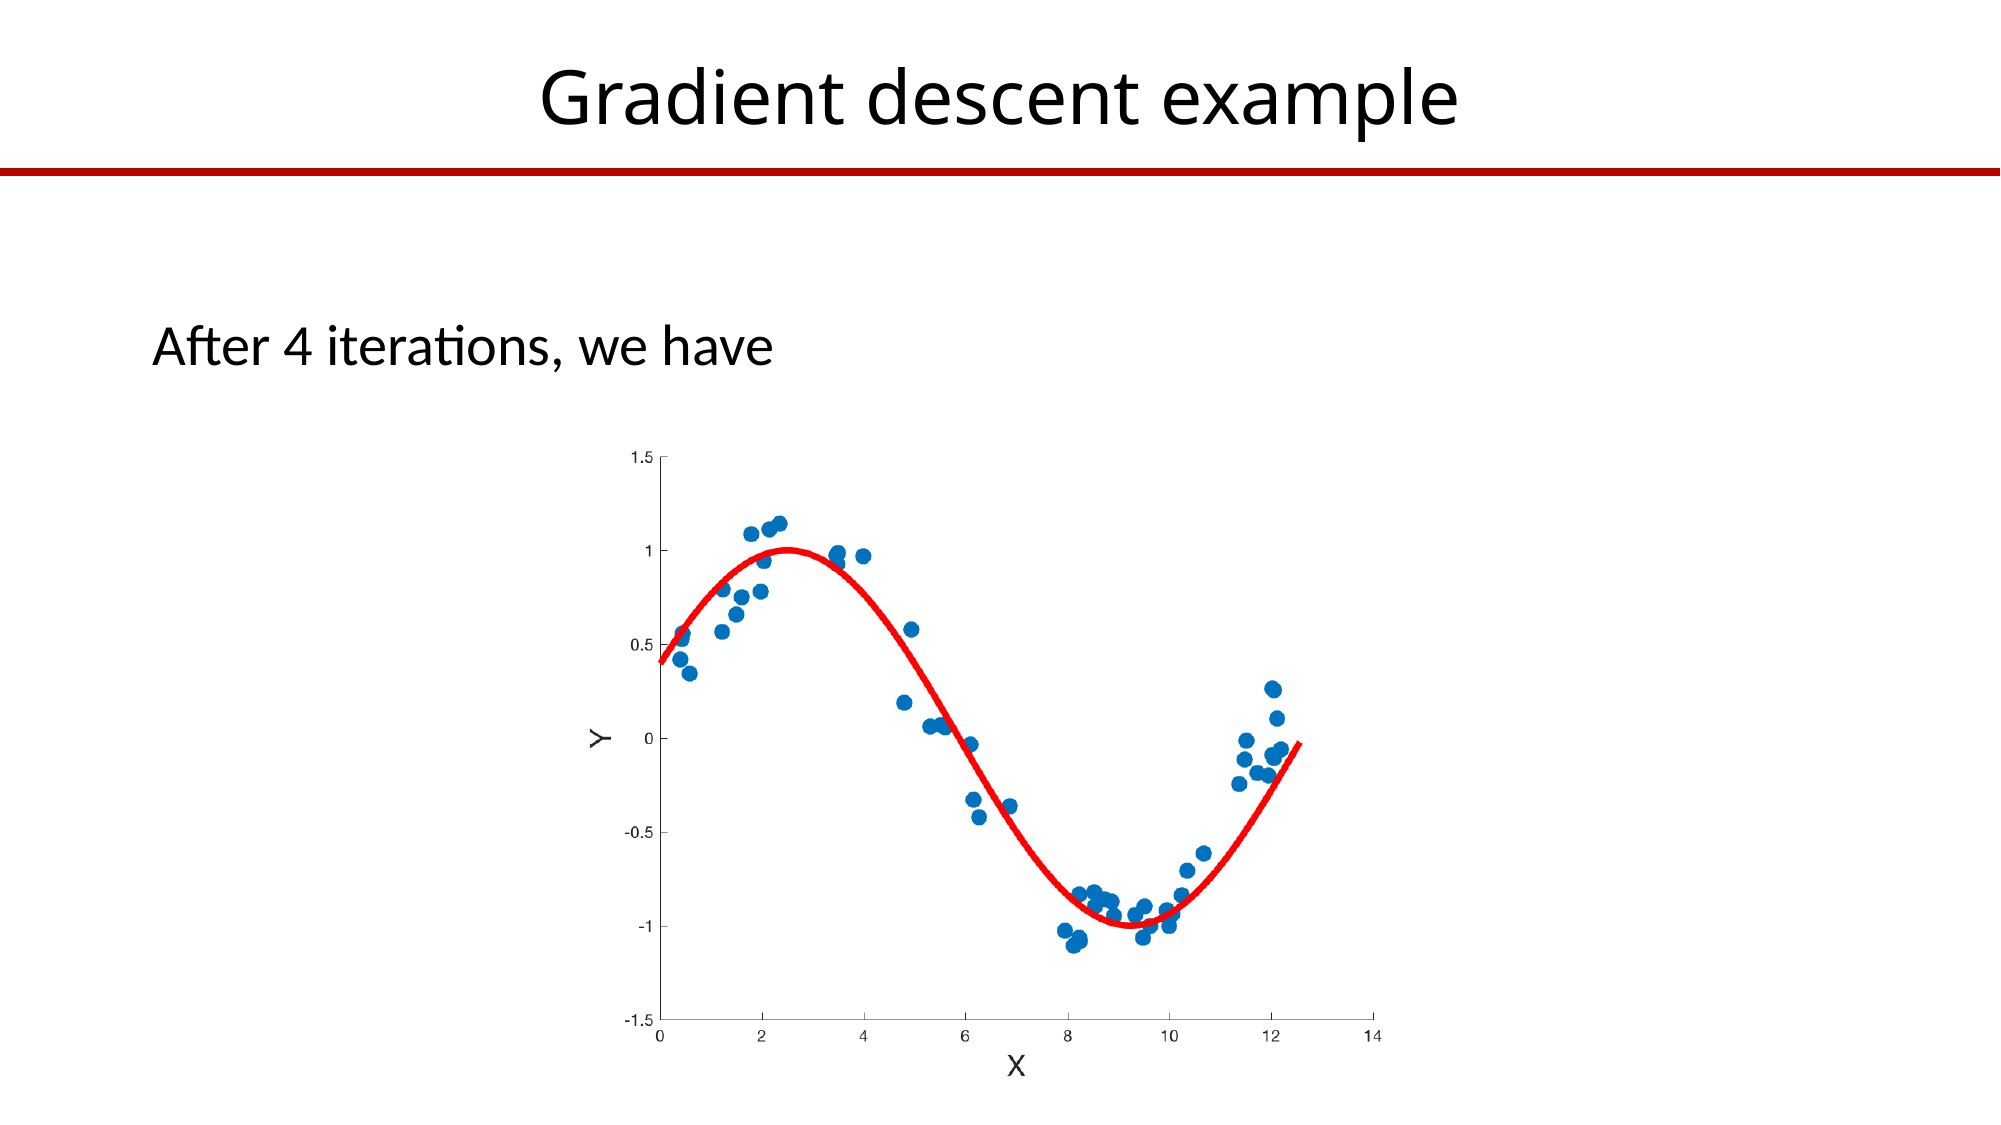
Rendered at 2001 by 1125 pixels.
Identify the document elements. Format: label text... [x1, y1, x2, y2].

picture [540, 404, 1460, 1095]
title Gradient descent example [137, 50, 1863, 150]
